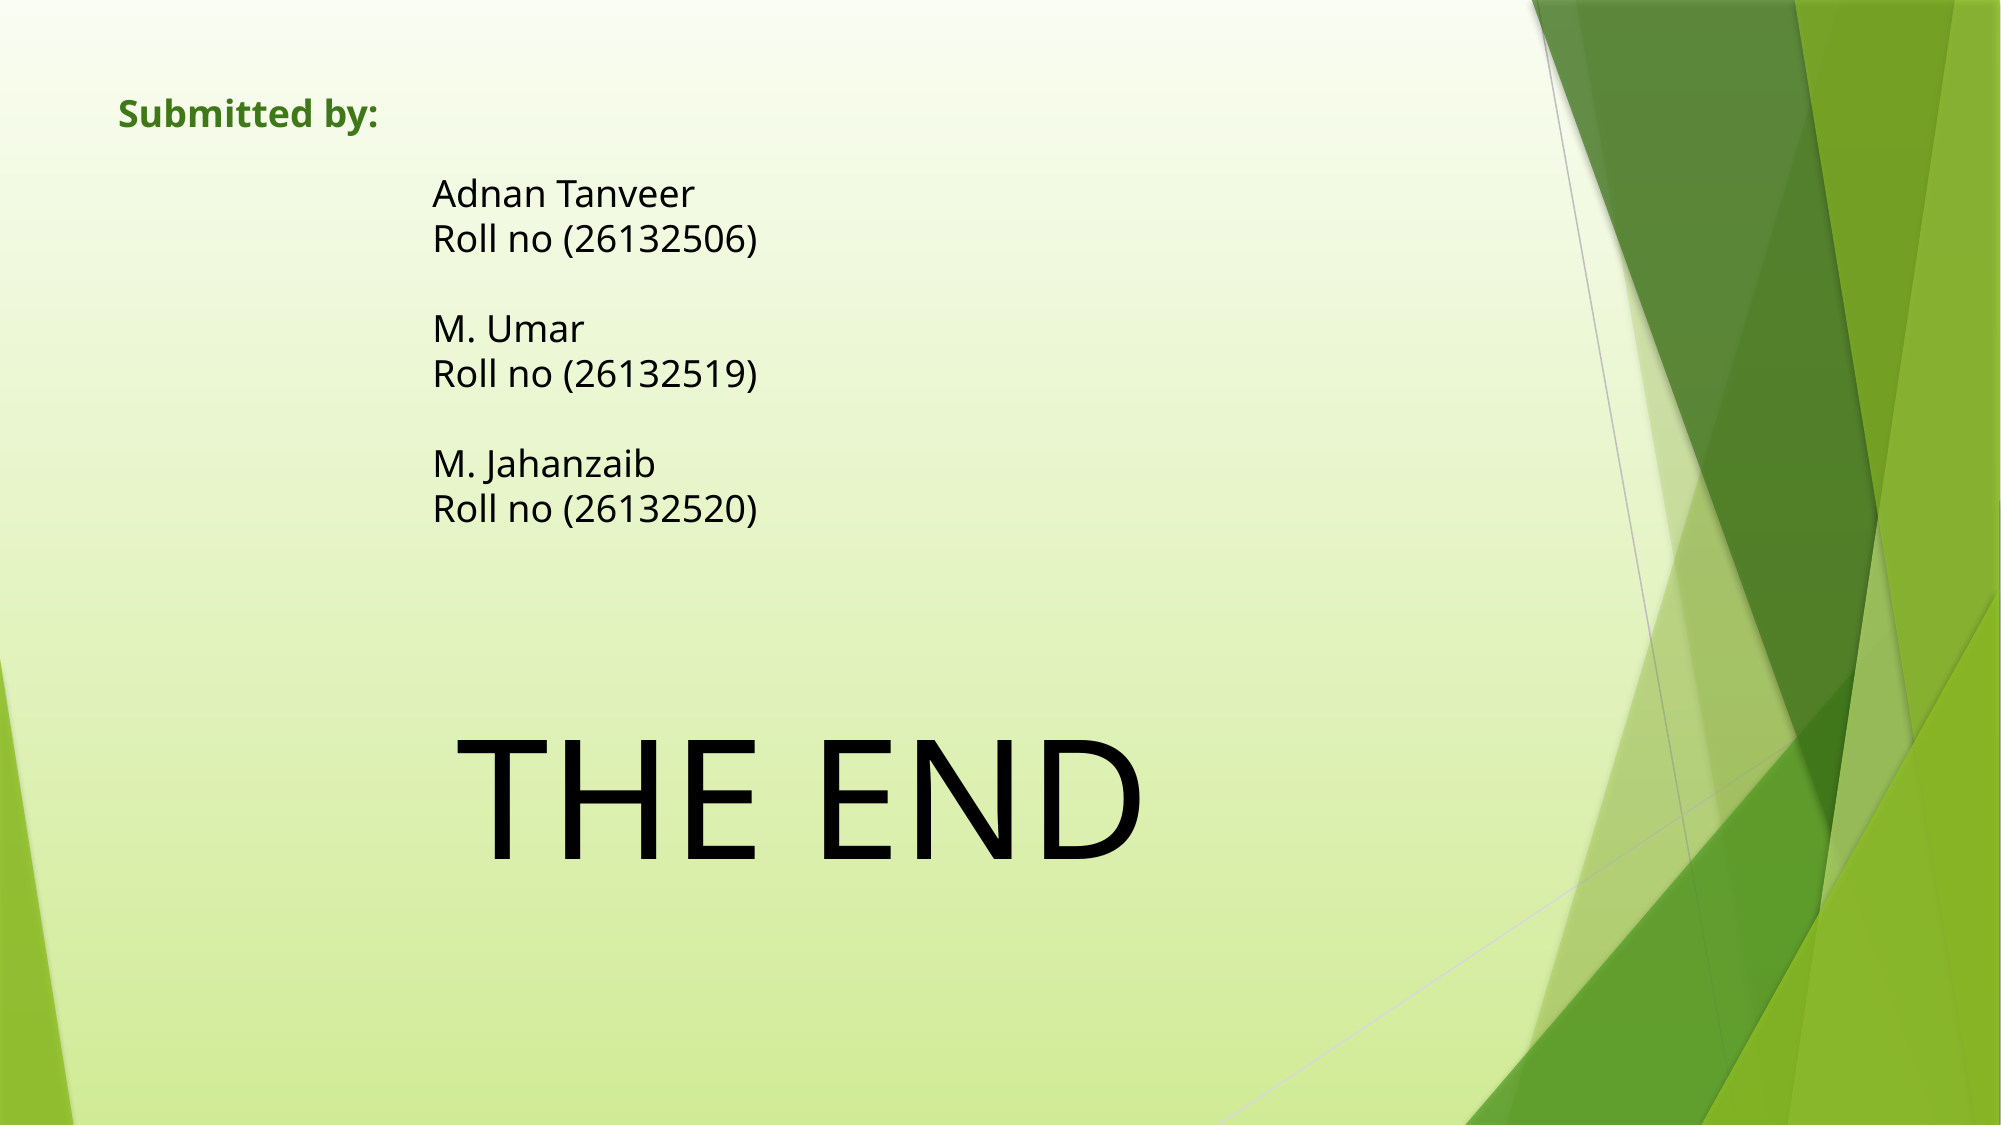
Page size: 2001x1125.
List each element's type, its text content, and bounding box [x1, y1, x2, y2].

text_box Adnan Tanveer Roll no (26132506) M. Umar Roll no (26132519) M. Jahanzaib Roll no (26132520) [417, 162, 915, 537]
text_box Submitted by: [103, 83, 675, 143]
text_box THE END [441, 685, 1204, 900]
